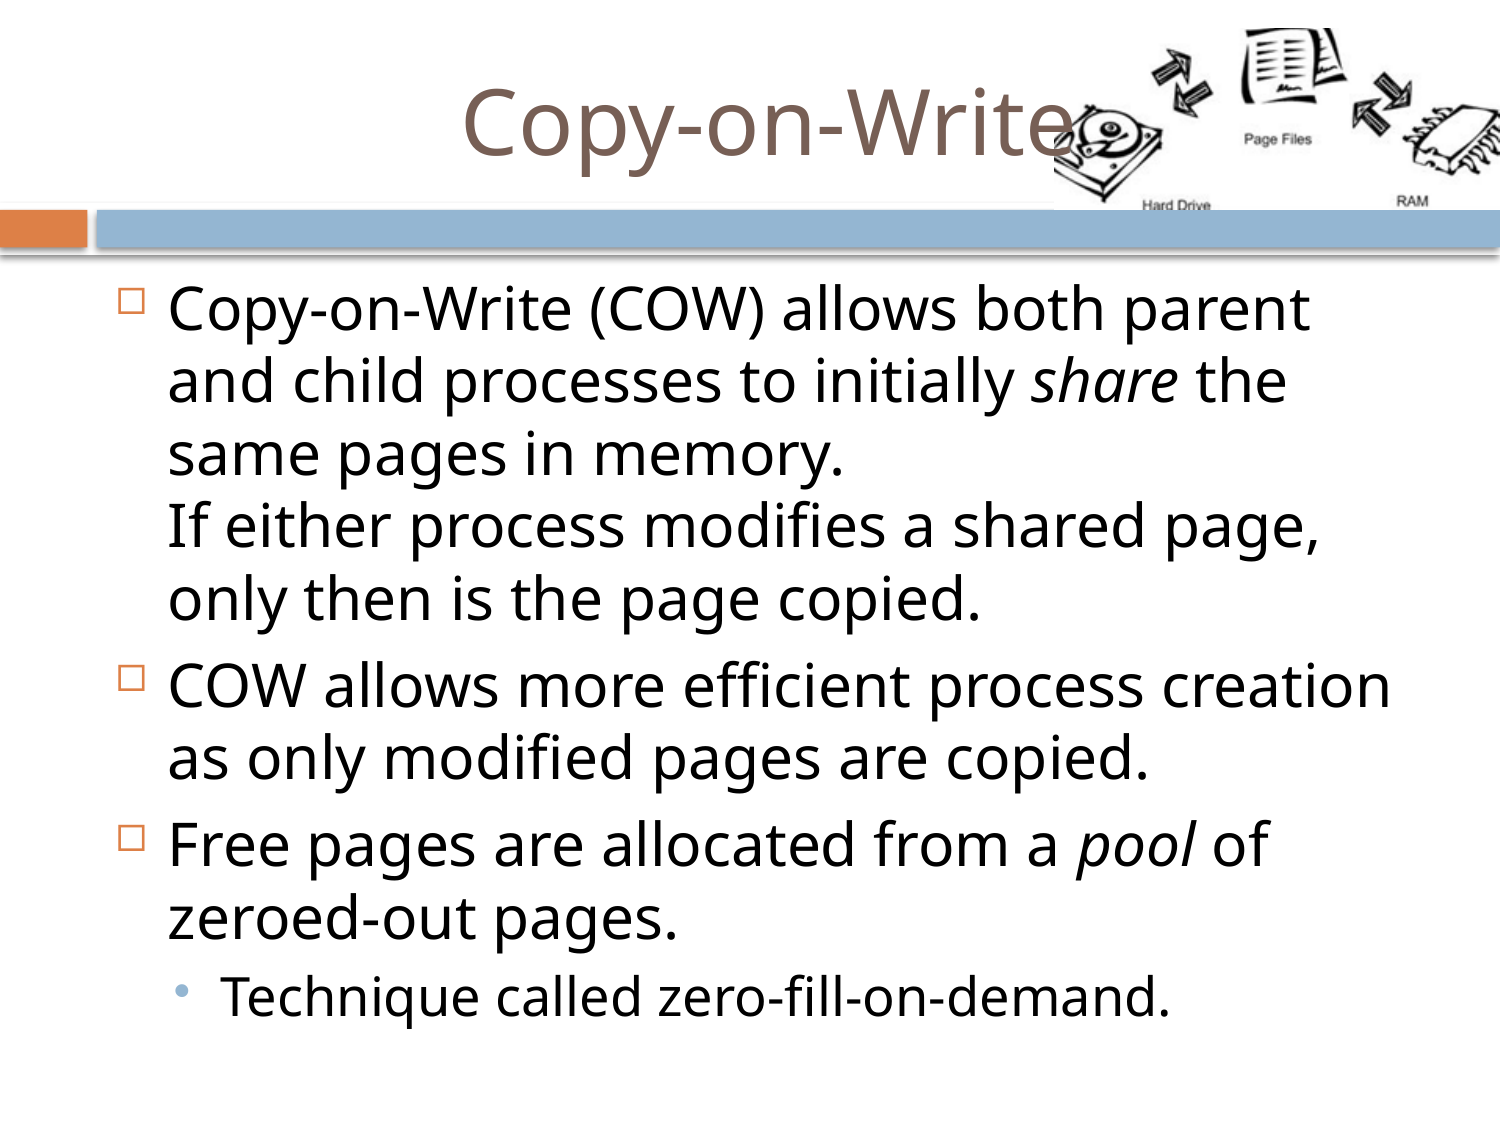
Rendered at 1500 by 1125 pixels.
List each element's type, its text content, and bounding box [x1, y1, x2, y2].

picture [1054, 28, 1500, 210]
title Copy-on-Write [100, 37, 1439, 201]
list Copy-on-Write (COW) allows both parent and child processes to initially share the same pages in memory. If either process modifies a shared page, only then is the page copied. COW allows more efficient process creation as only modified pages are copied. Free pages are allocated from a pool of zeroed-out pages. Technique called zero-fill-on-demand. [100, 262, 1439, 1001]
